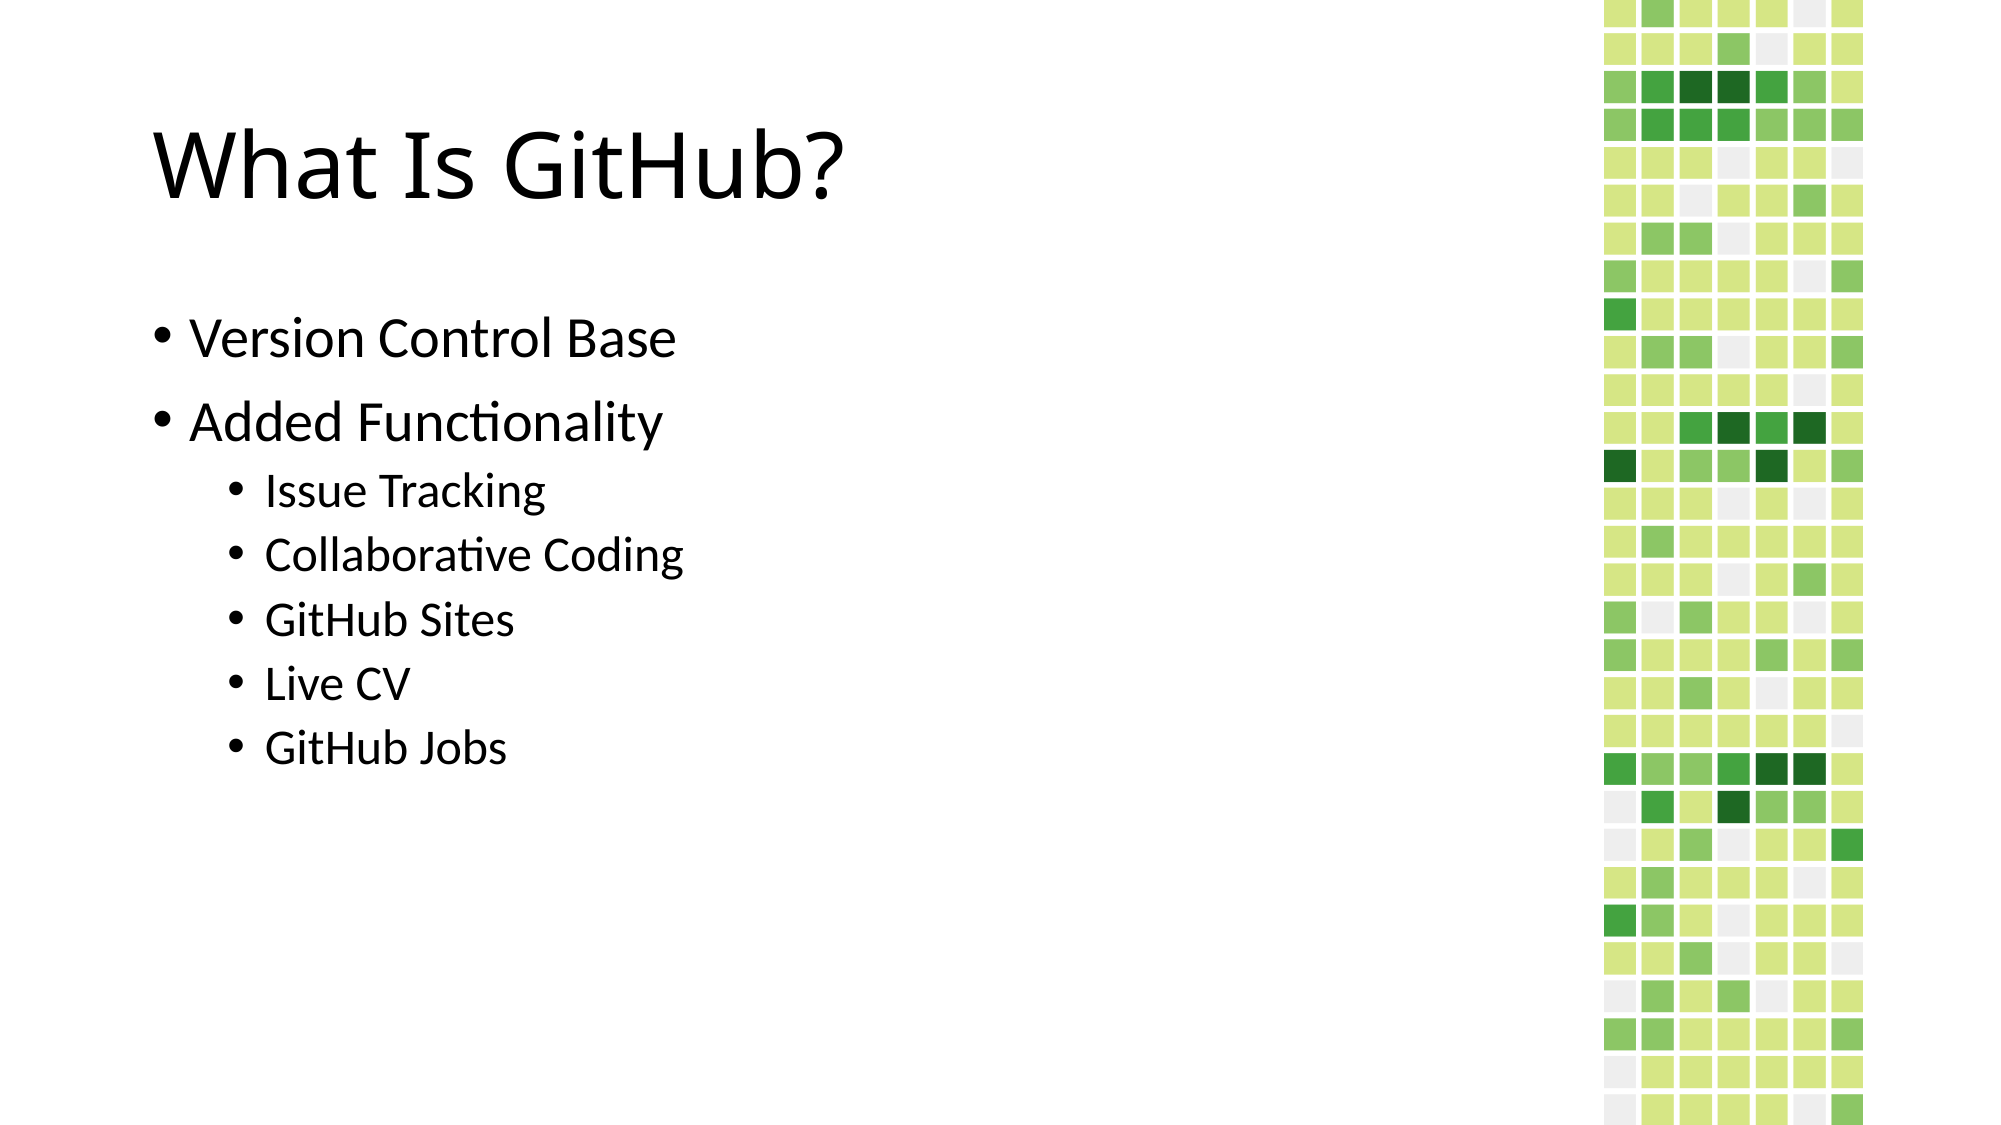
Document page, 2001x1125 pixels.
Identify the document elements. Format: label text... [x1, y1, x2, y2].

title What Is GitHub? [137, 59, 1604, 278]
picture [732, 0, 2000, 1124]
list Version Control Base Added Functionality Issue Tracking Collaborative Coding GitHub Sites Live CV GitHub Jobs [137, 299, 1604, 1014]
